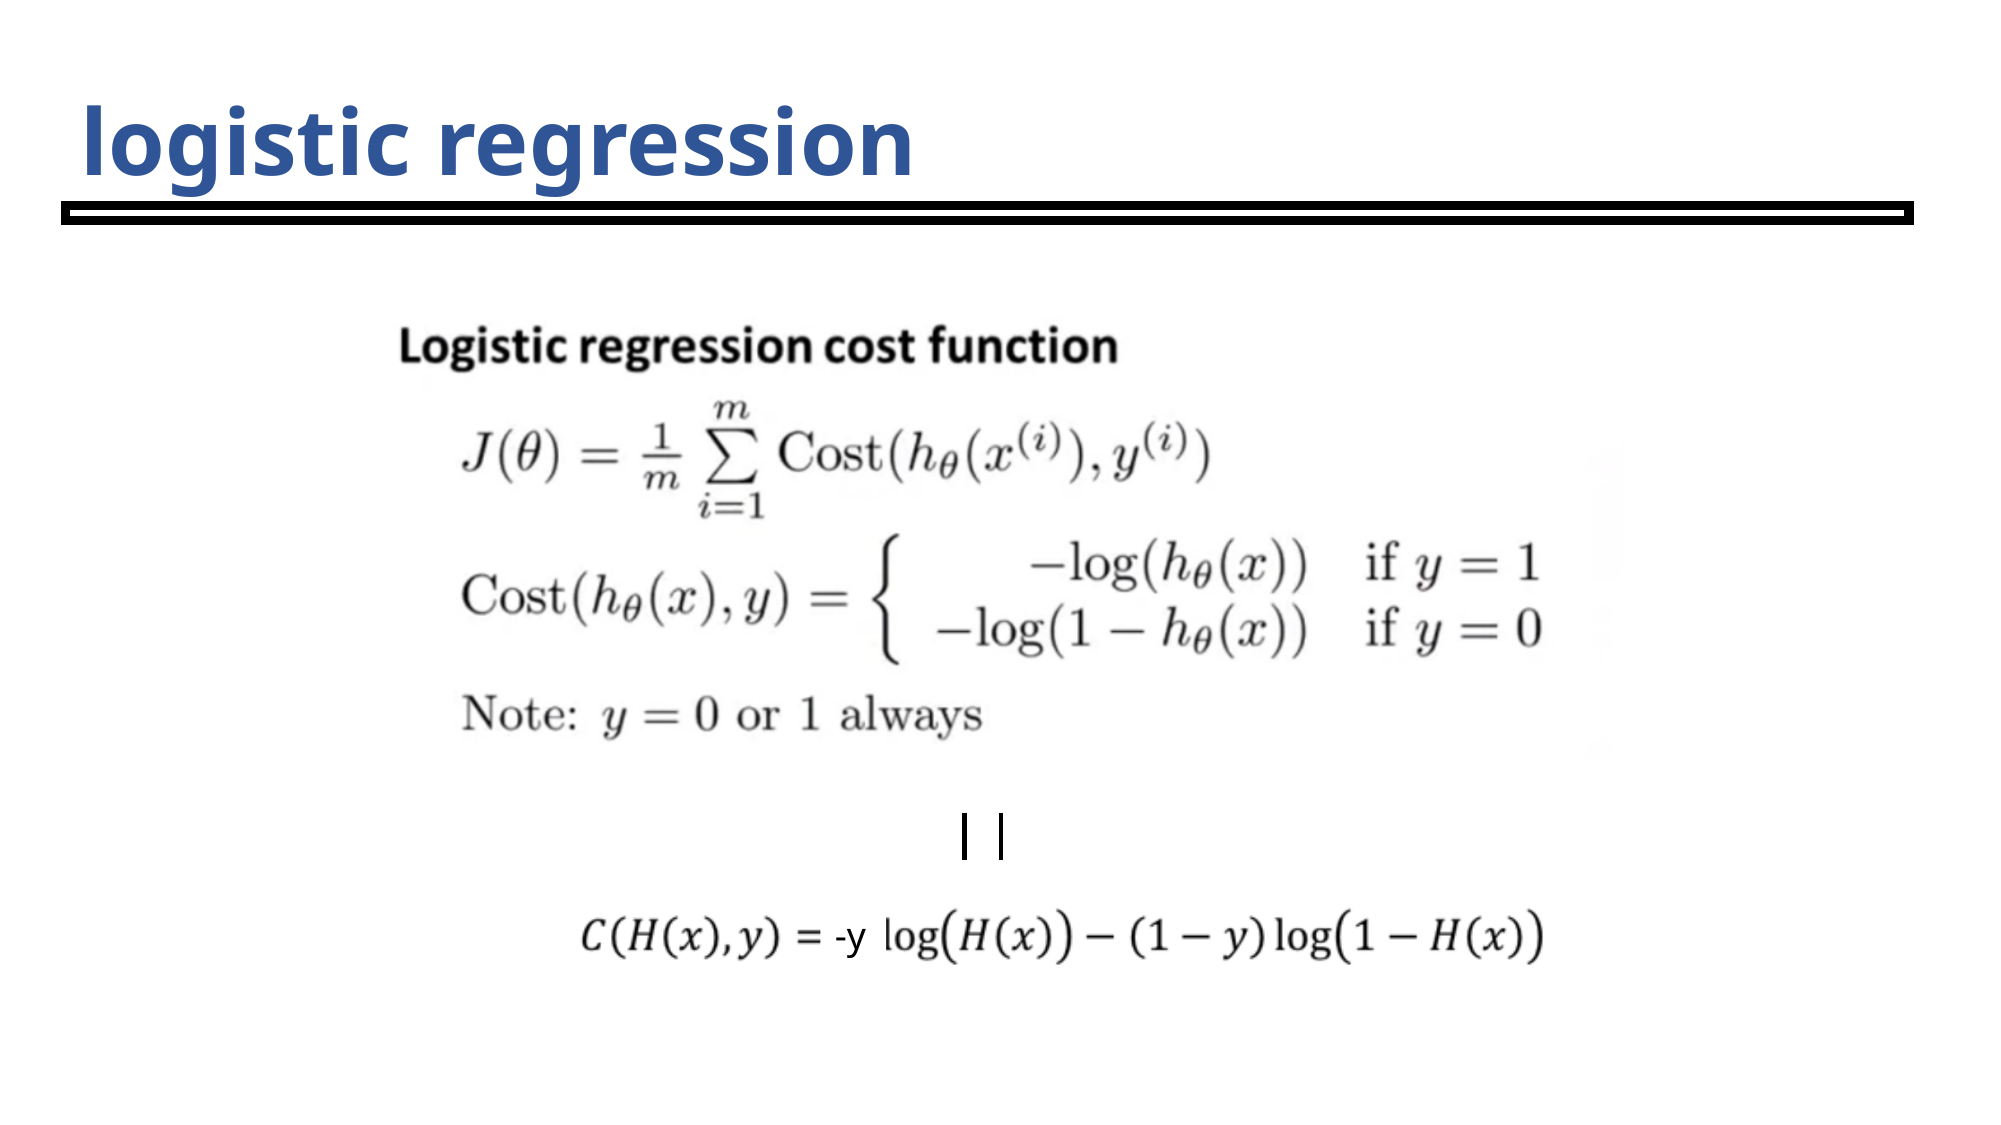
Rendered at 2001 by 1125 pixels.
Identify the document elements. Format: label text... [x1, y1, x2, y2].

text_box [65, 205, 1910, 221]
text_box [549, 887, 1559, 983]
title logistic regression [65, 71, 1909, 205]
picture [376, 312, 1624, 813]
